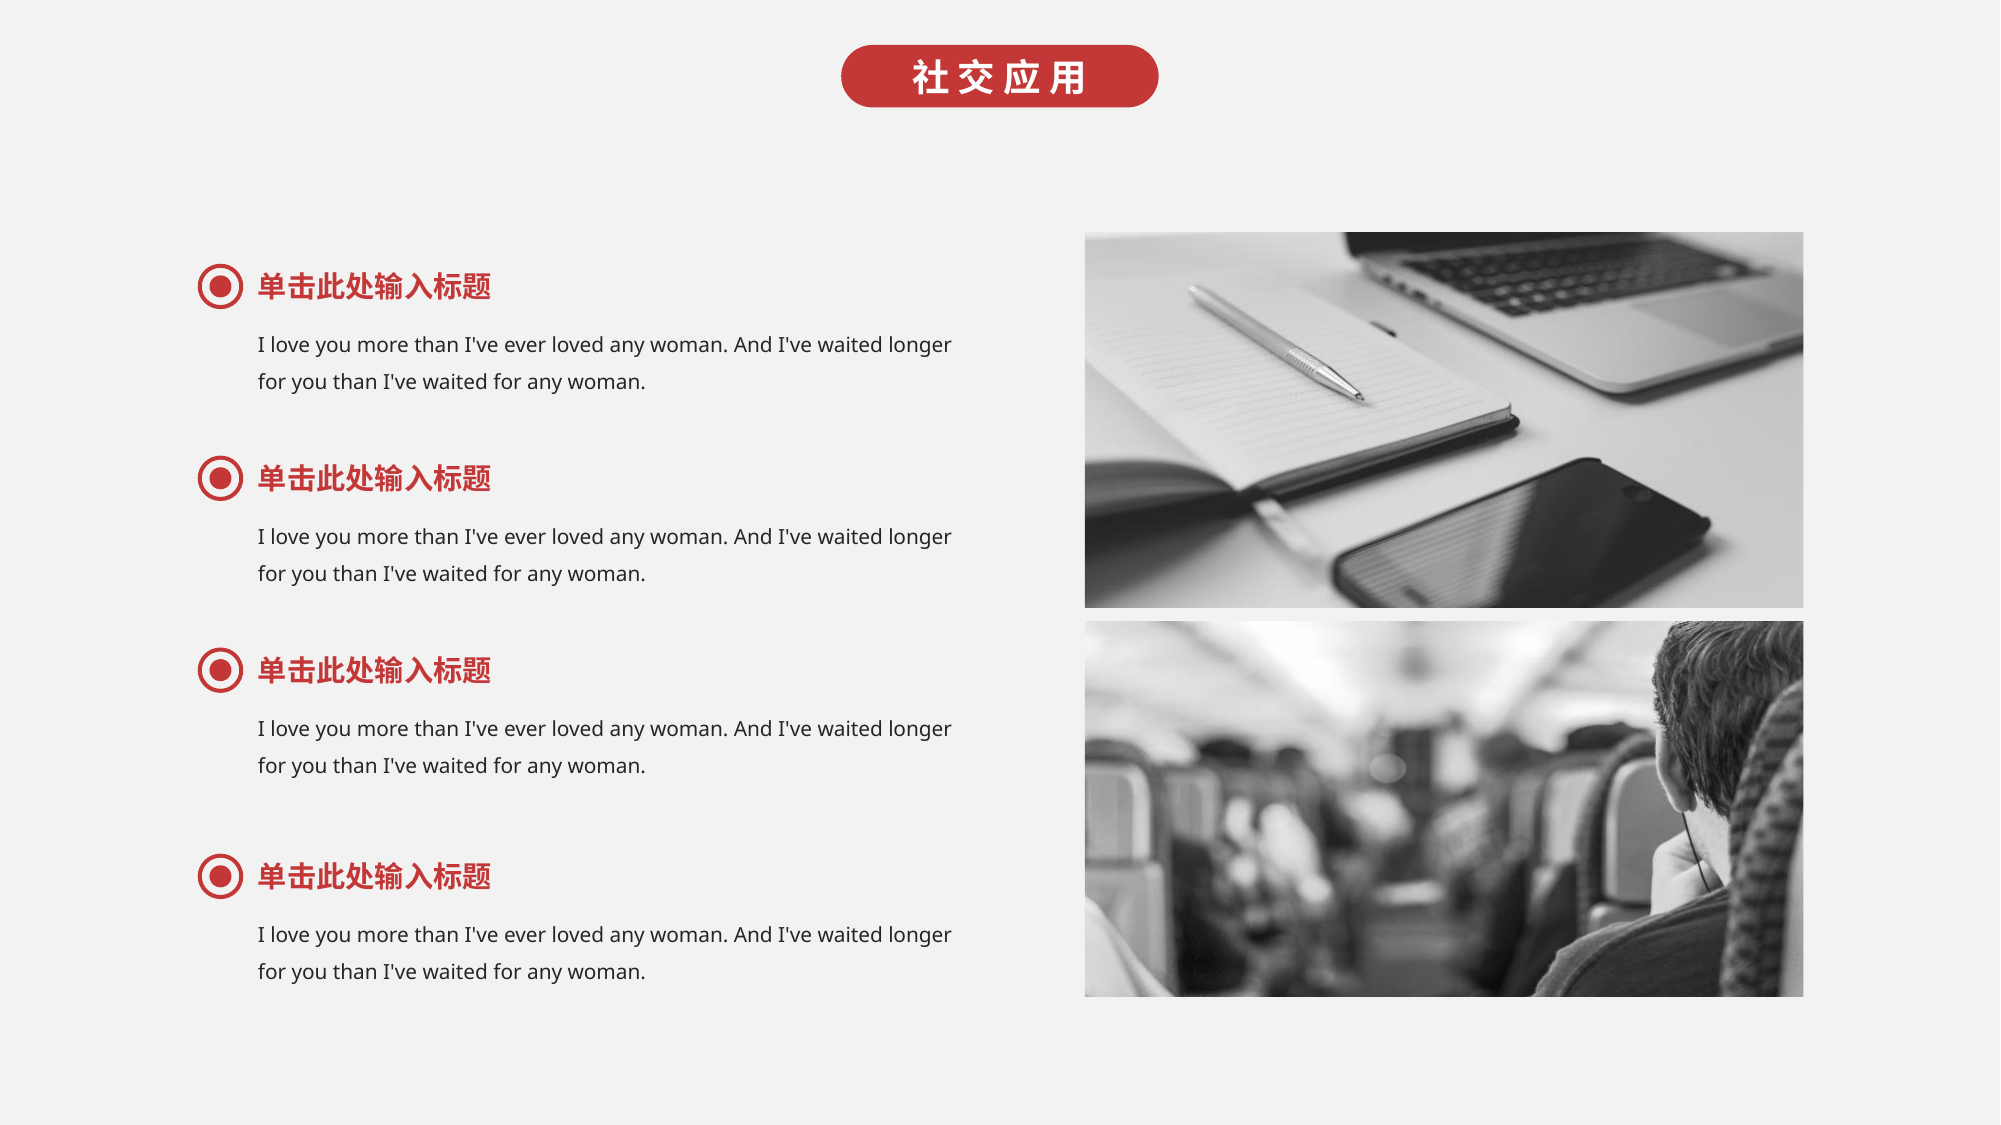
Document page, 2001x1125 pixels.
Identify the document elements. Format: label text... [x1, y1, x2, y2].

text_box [197, 853, 244, 900]
text_box 社 交 应 用 [840, 43, 1160, 109]
text_box I love you more than I've ever loved any woman. And I've waited longer for you than I've waited for any woman. [243, 695, 1000, 785]
text_box I love you more than I've ever loved any woman. And I've waited longer for you than I've waited for any woman. [243, 901, 1000, 992]
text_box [197, 455, 244, 501]
text_box [1084, 621, 1805, 997]
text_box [197, 647, 244, 693]
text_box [197, 263, 244, 310]
text_box 单击此处输入标题 [243, 453, 507, 503]
text_box 单击此处输入标题 [243, 851, 507, 901]
text_box [1084, 232, 1805, 608]
text_box 单击此处输入标题 [243, 261, 507, 311]
text_box 单击此处输入标题 [243, 644, 507, 695]
text_box I love you more than I've ever loved any woman. And I've waited longer for you than I've waited for any woman. [243, 503, 1000, 593]
text_box I love you more than I've ever loved any woman. And I've waited longer for you than I've waited for any woman. [243, 311, 1000, 402]
